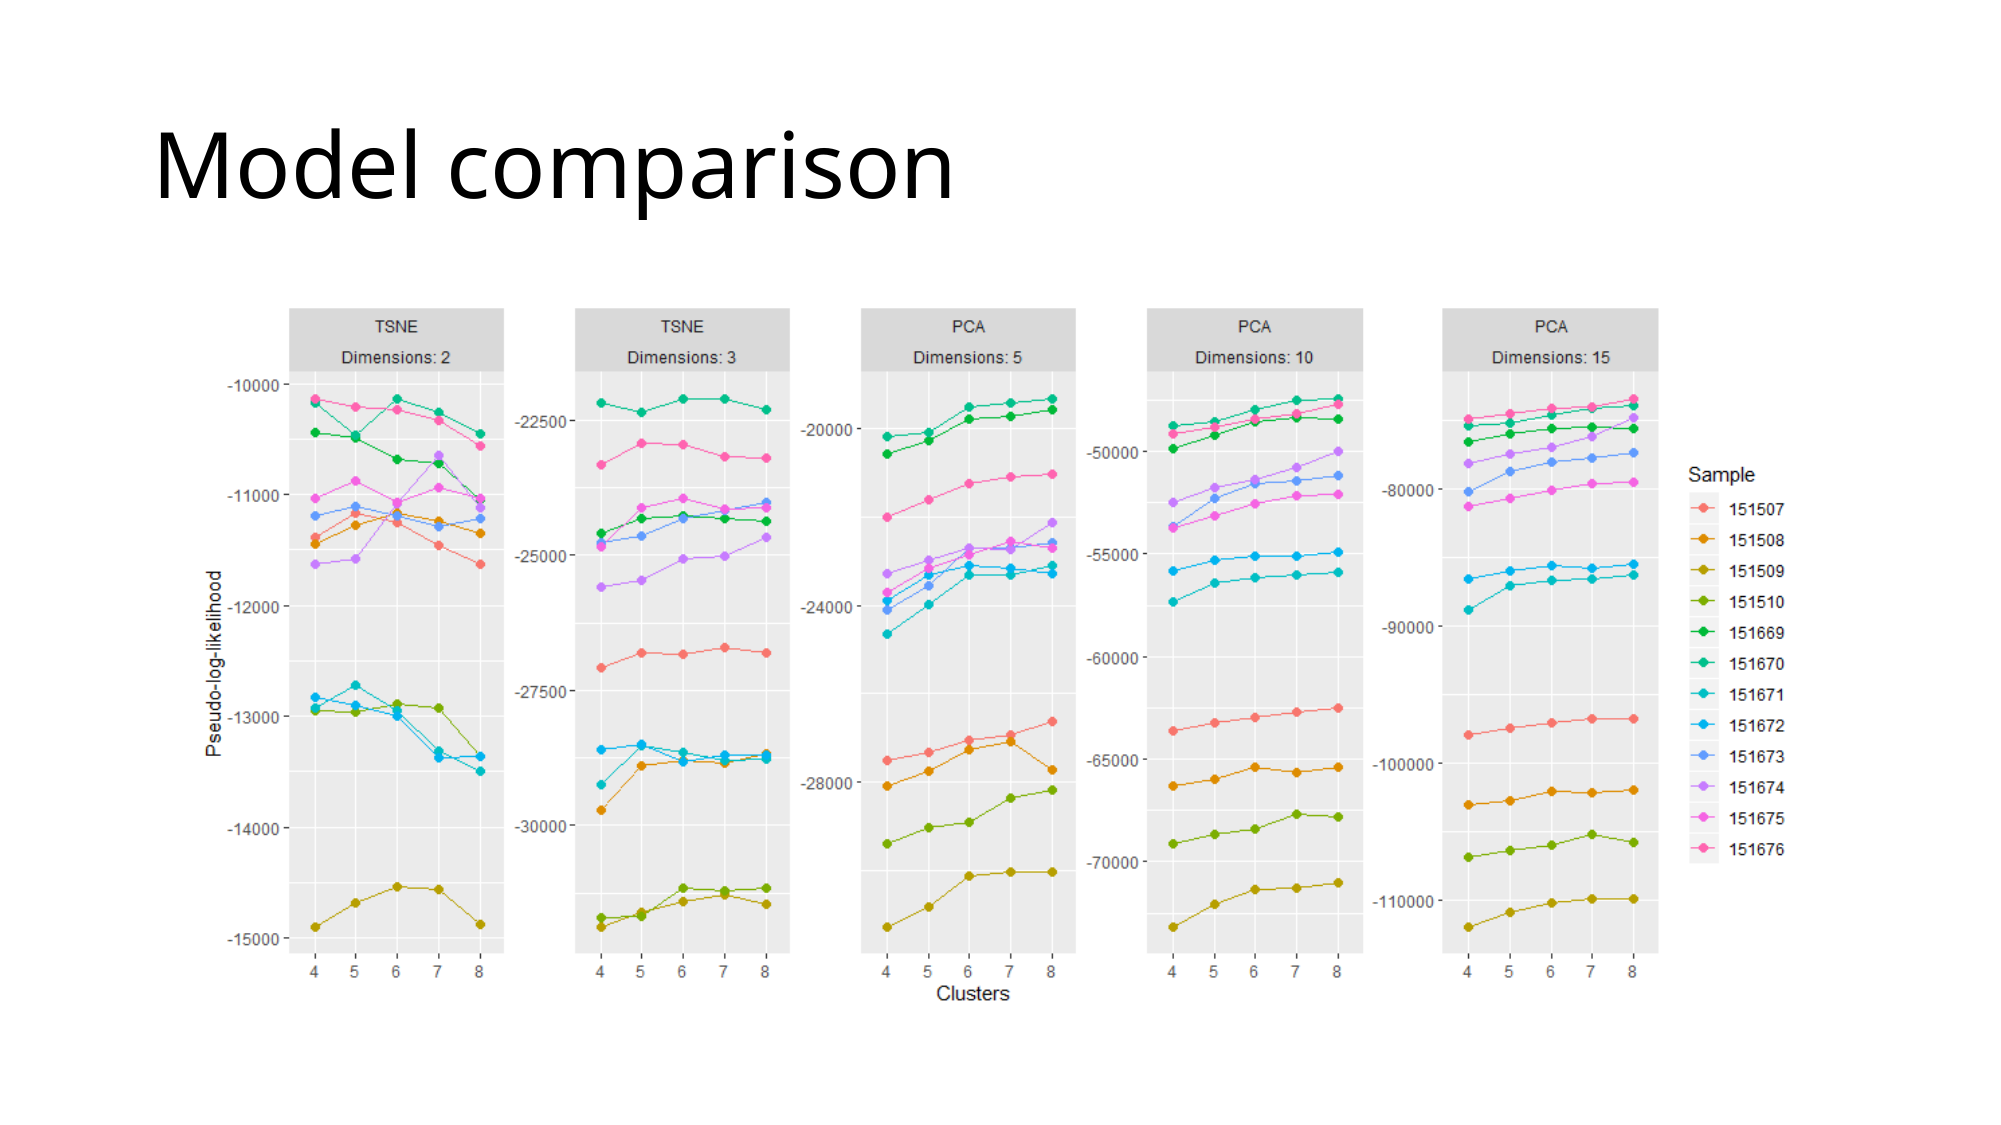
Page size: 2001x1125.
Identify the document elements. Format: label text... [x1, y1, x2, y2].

title Model comparison [137, 59, 1863, 278]
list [194, 299, 1805, 1014]
